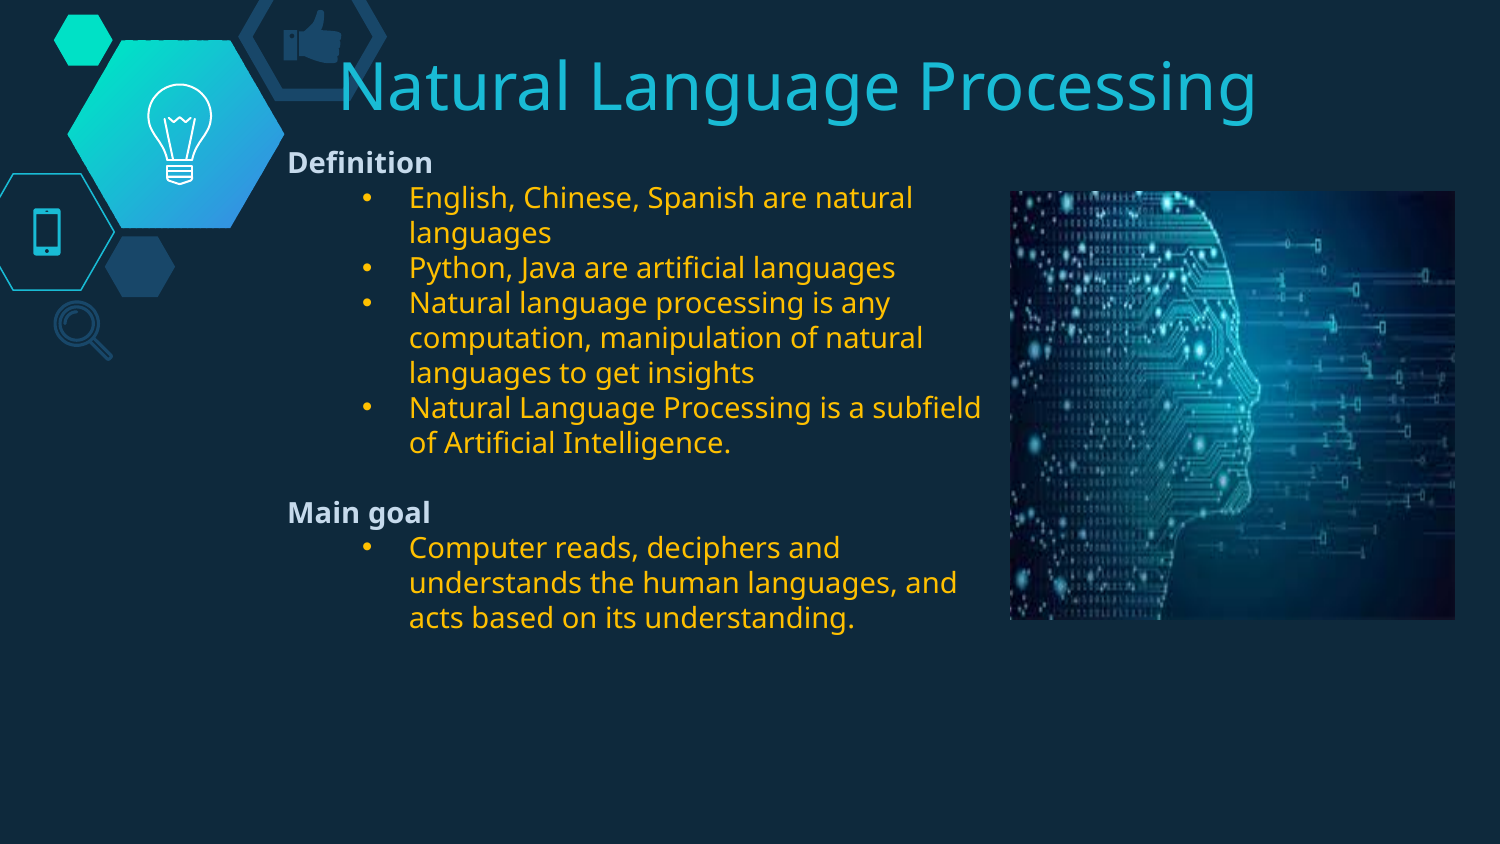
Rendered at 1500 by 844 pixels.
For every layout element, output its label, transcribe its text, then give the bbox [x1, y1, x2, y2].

title Natural Language Processing [322, 46, 1394, 139]
text_box Definition English, Chinese, Spanish are natural languages Python, Java are artificial languages Natural language processing is any computation, manipulation of natural languages to get insights Natural Language Processing is a subfield of Artificial Intelligence. Main goal Computer reads, deciphers and understands the human languages, and acts based on its understanding. [272, 67, 1011, 677]
picture [1010, 191, 1455, 620]
